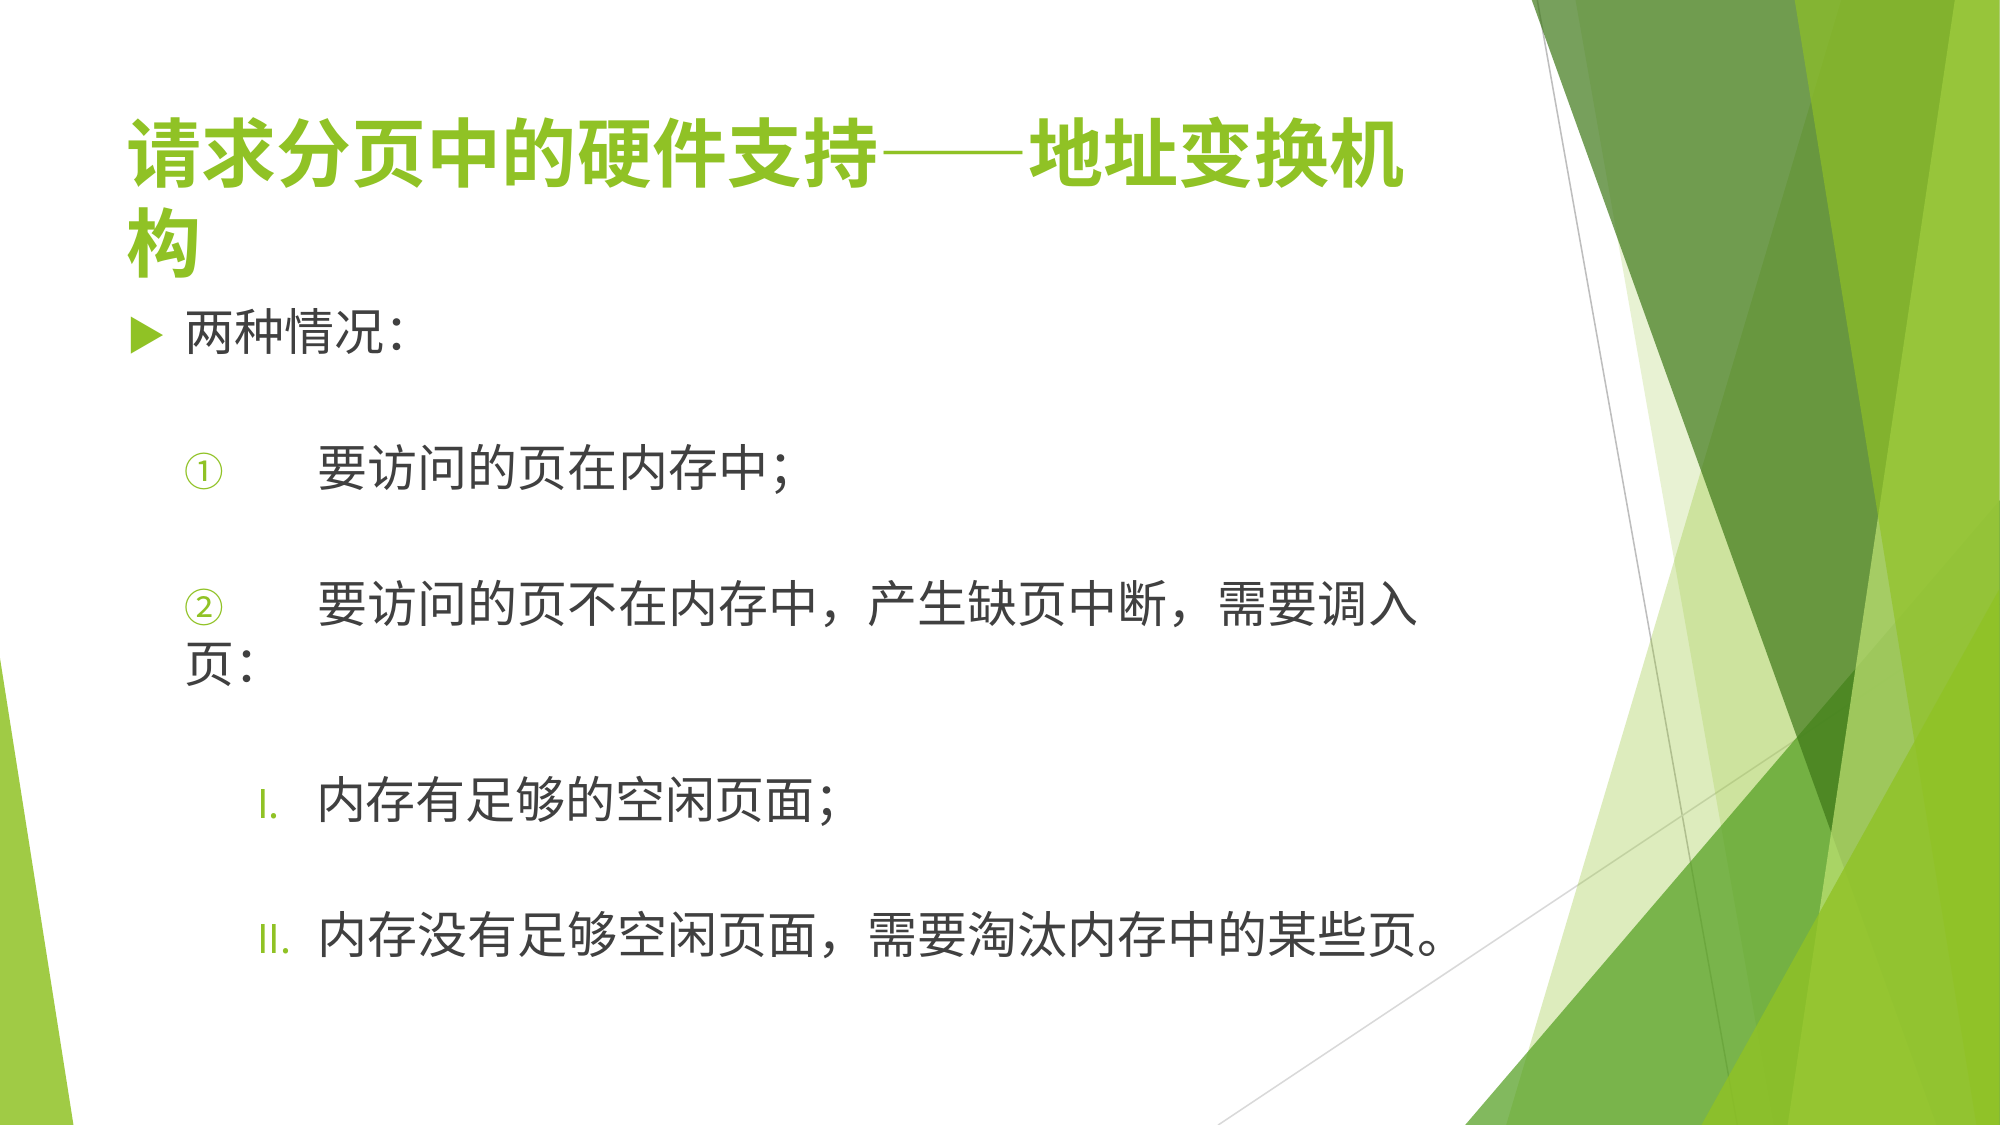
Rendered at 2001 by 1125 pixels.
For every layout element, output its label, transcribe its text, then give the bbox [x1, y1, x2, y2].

title 请求分页中的硬件支持——地址变换机构 [124, 104, 1443, 295]
text_box ▶ 两种情况： ① 要访问的页在内存中； ② 要访问的页不在内存中，产生缺页中断，需要调入页： 内存有足够的空闲页面； 内存没有足够空闲页面，需要淘汰内存中的某些页。 [124, 298, 1470, 964]
